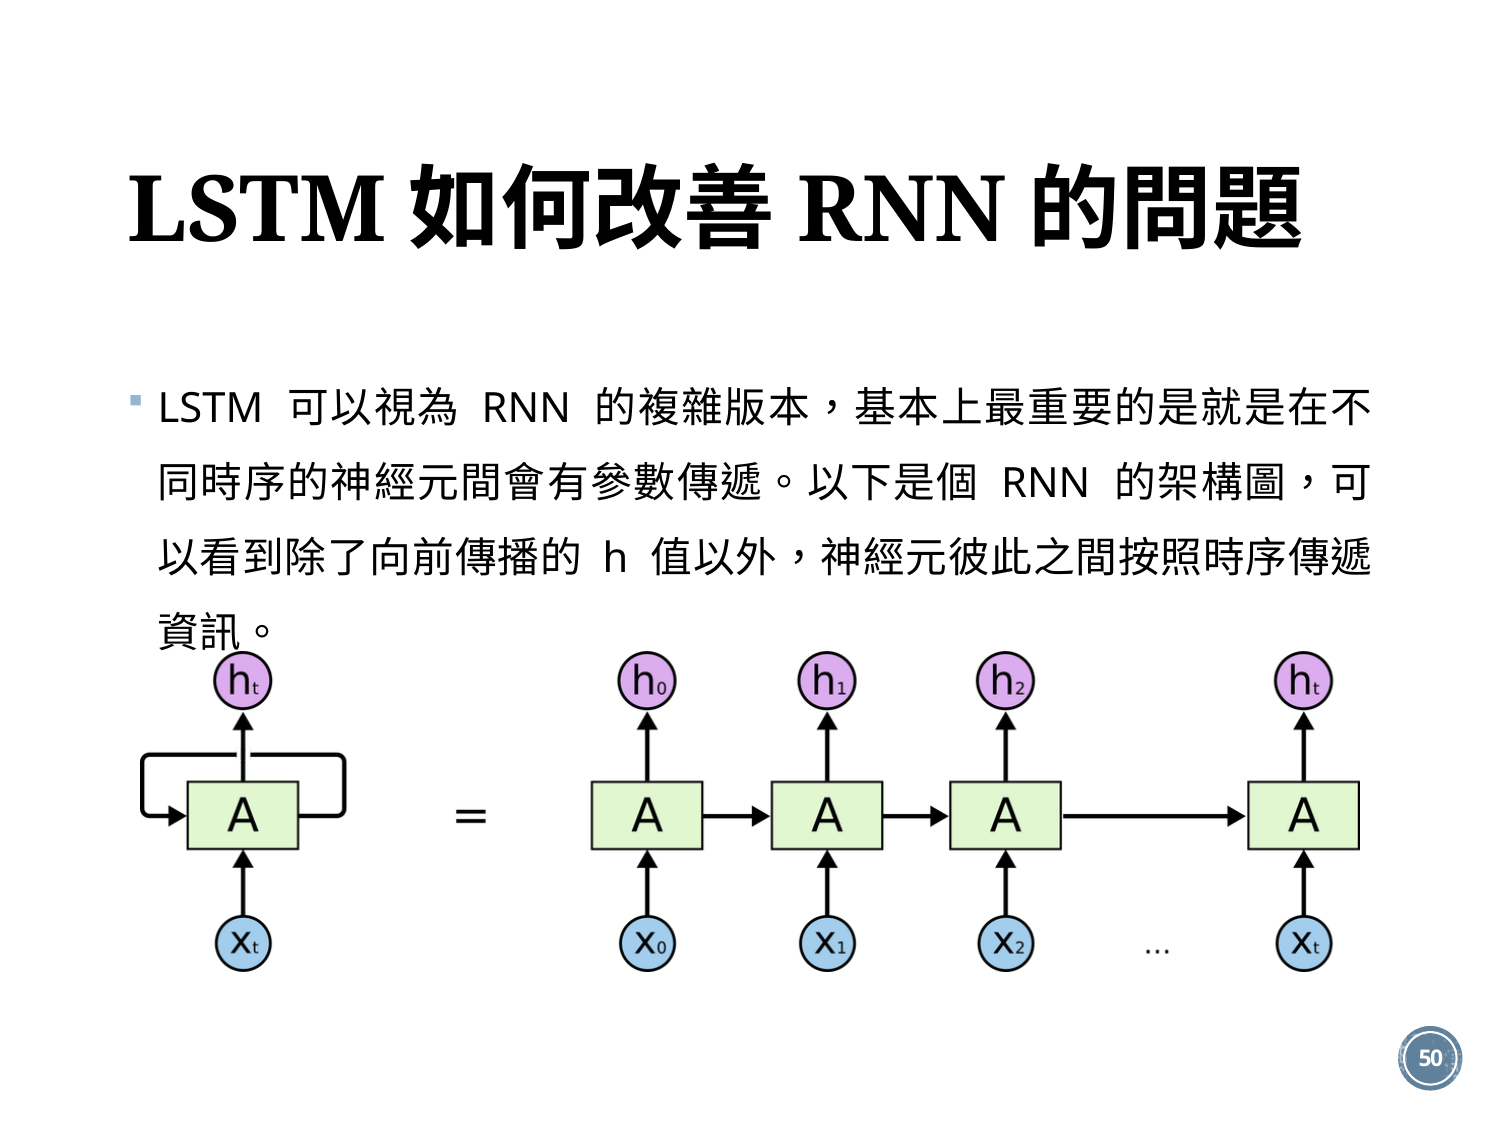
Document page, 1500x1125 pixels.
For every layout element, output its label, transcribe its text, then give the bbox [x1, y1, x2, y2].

slide_number 49 [1391, 1028, 1471, 1089]
list LSTM 可以視為 RNN 的複雜版本，基本上最重要的是就是在不同時序的神經元間會有參數傳遞。以下是個 RNN 的架構圖，可以看到除了向前傳播的 h 值以外，神經元彼此之間按照時序傳遞資訊。 [112, 348, 1388, 1013]
title LSTM如何改善RNN的問題 [112, 79, 1388, 344]
picture [140, 651, 1360, 972]
